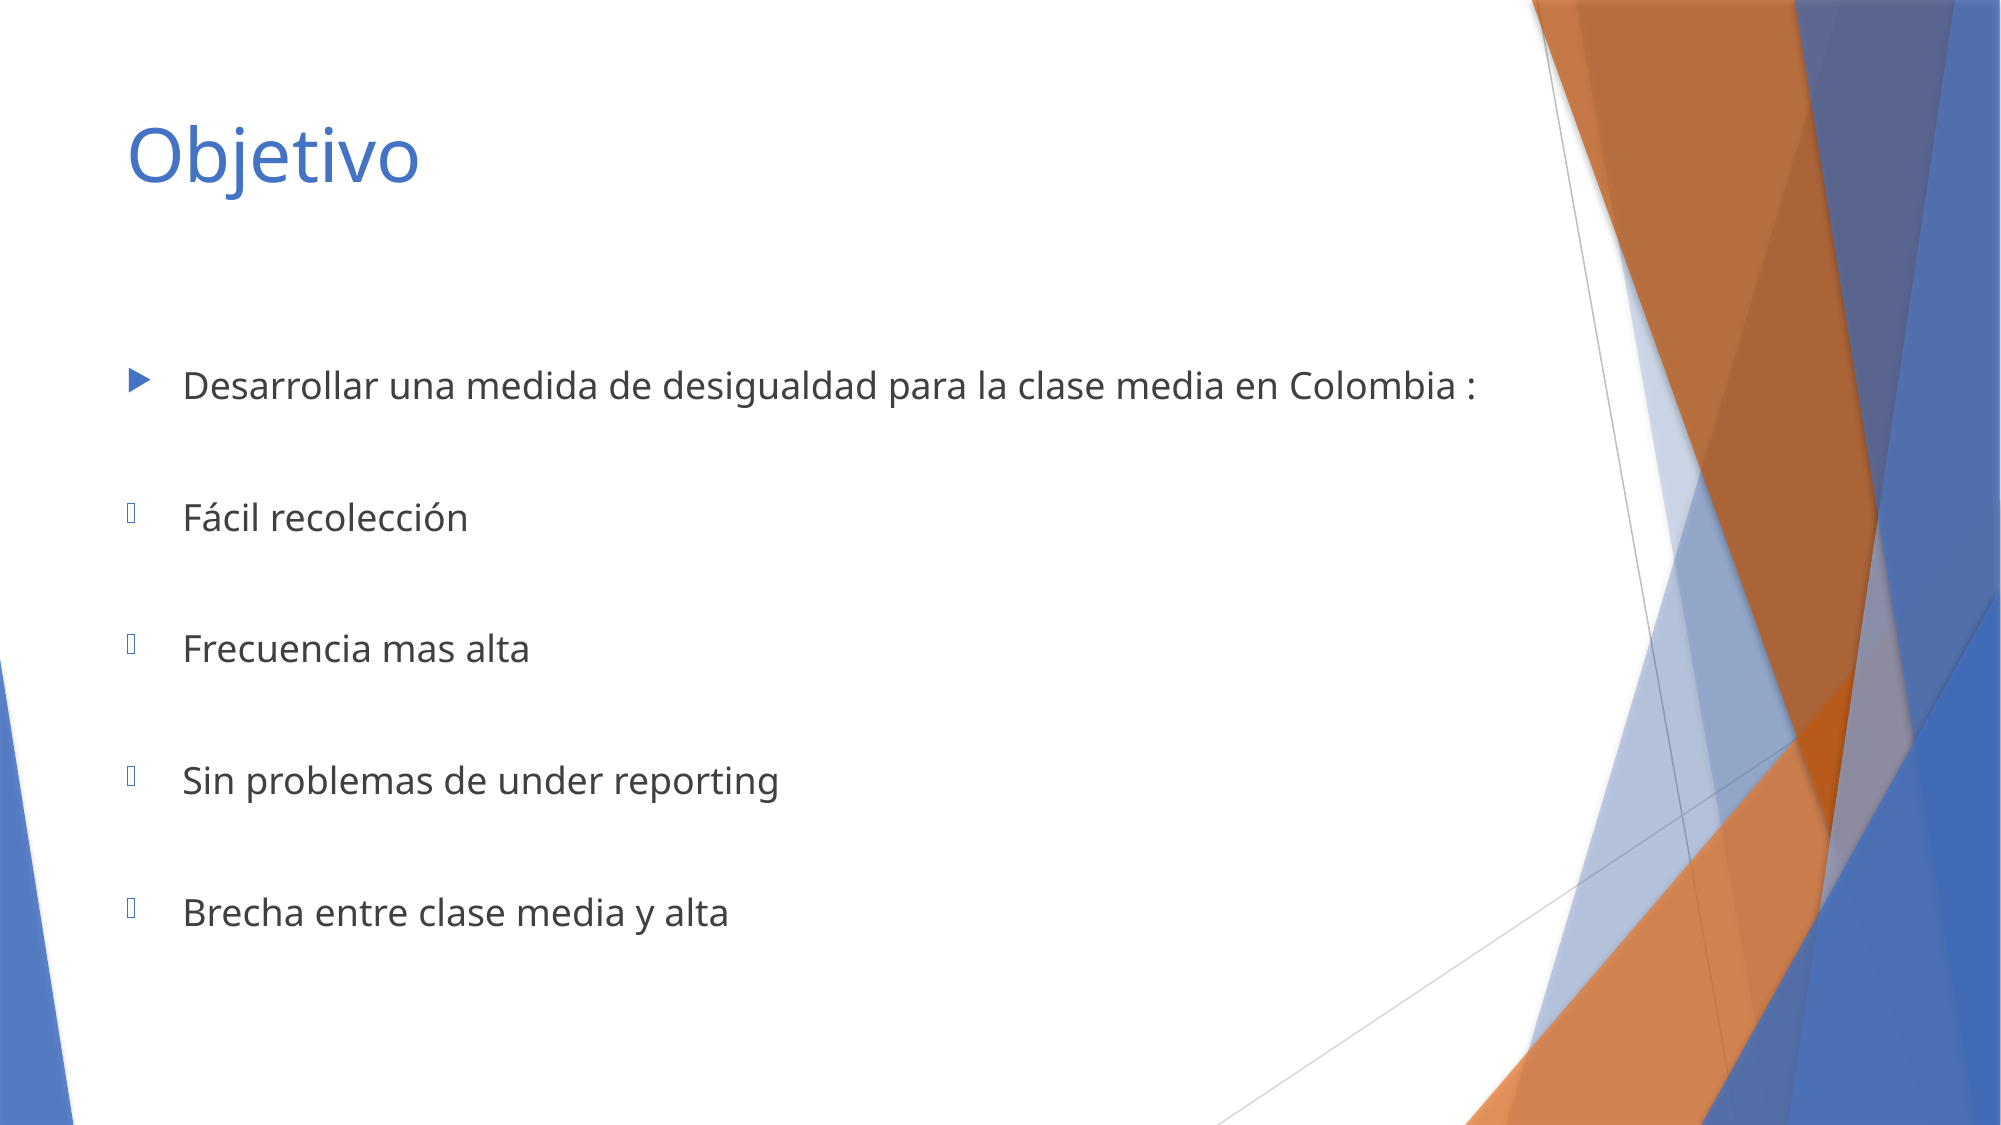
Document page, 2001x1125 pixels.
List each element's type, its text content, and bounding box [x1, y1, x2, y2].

list Desarrollar una medida de desigualdad para la clase media en Colombia : Fácil recolección Frecuencia mas alta Sin problemas de under reporting Brecha entre clase media y alta [111, 354, 1522, 992]
title Objetivo [111, 99, 1522, 317]
